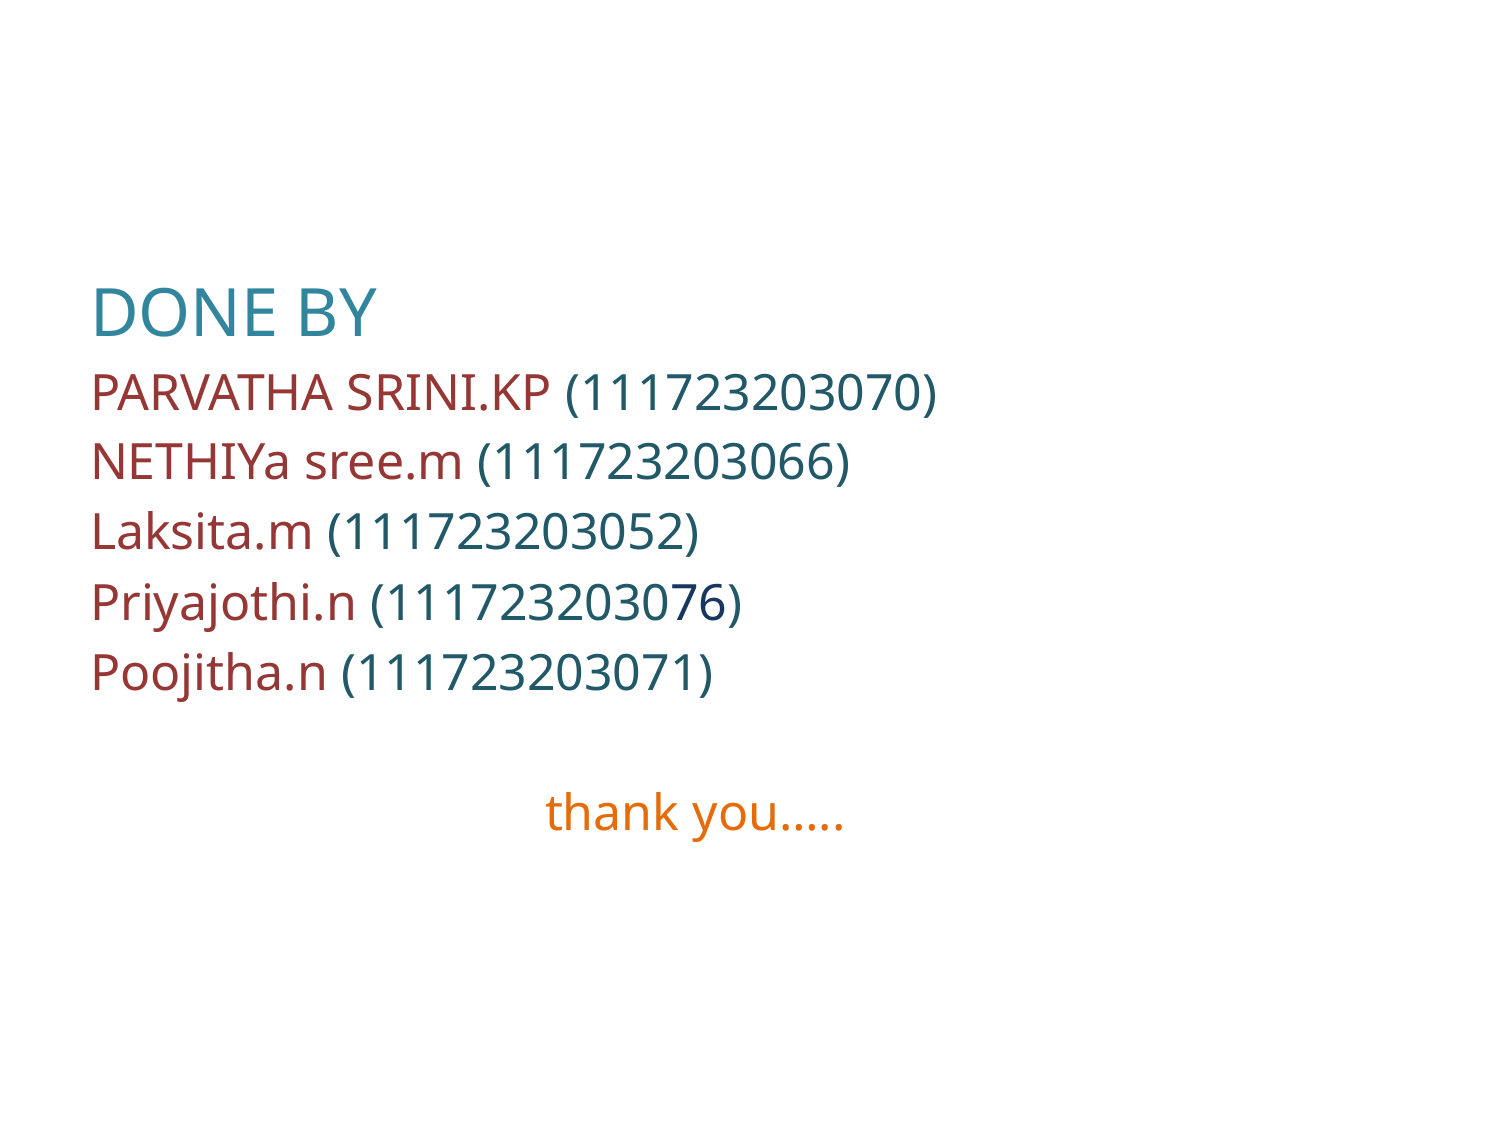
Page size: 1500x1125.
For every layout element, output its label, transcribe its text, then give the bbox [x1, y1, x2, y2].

list DONE BY PARVATHA SRINI.KP (111723203070) NETHIYa sree.m (111723203066) Laksita.m (111723203052) Priyajothi.n (111723203076) Poojitha.n (111723203071) thank you….. [75, 262, 1425, 1005]
